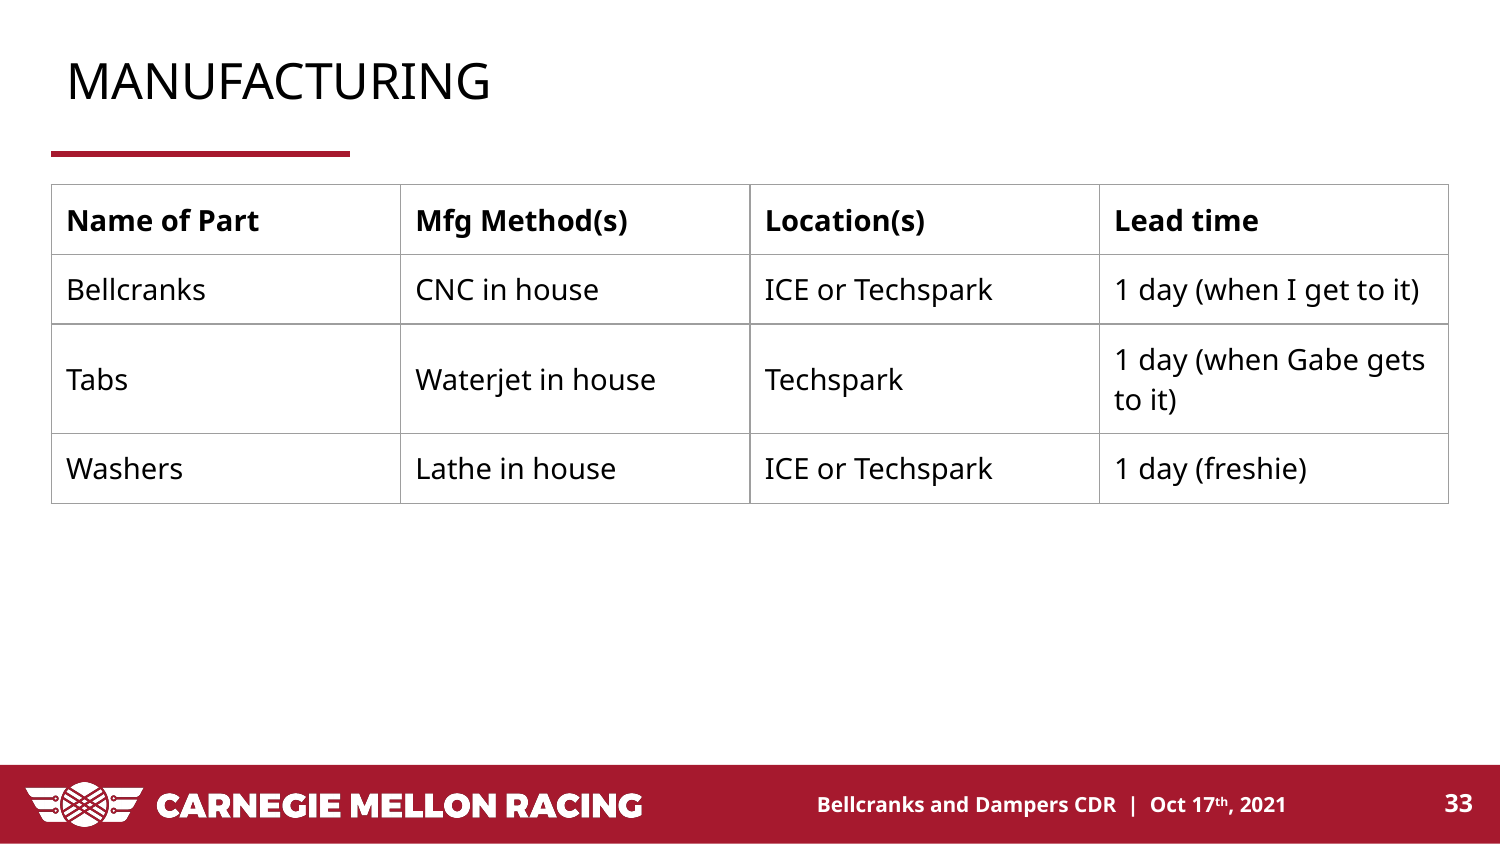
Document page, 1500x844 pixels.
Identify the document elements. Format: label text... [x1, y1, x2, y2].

table_header Mfg Method(s) [401, 185, 749, 254]
table_header Lead time [1100, 185, 1448, 254]
table_cell Tabs [52, 325, 400, 433]
table_cell Techspark [751, 325, 1099, 433]
picture [25, 782, 642, 827]
table_cell 1 day (freshie) [1100, 434, 1448, 503]
table_cell 1 day (when I get to it) [1100, 255, 1448, 323]
table_cell Bellcranks [52, 255, 400, 323]
table_cell Washers [52, 434, 400, 503]
table_cell ICE or Techspark [751, 434, 1099, 503]
table_cell 1 day (when Gabe gets to it) [1100, 325, 1448, 433]
slide_number ‹#› [1389, 764, 1489, 844]
table_header Name of Part [52, 185, 400, 254]
table_header Location(s) [751, 185, 1099, 254]
table_cell CNC in house [401, 255, 749, 323]
table_cell Lathe in house [401, 434, 749, 503]
table_cell ICE or Techspark [751, 255, 1099, 323]
table_cell Waterjet in house [401, 325, 749, 433]
title MANUFACTURING [51, 33, 1449, 128]
